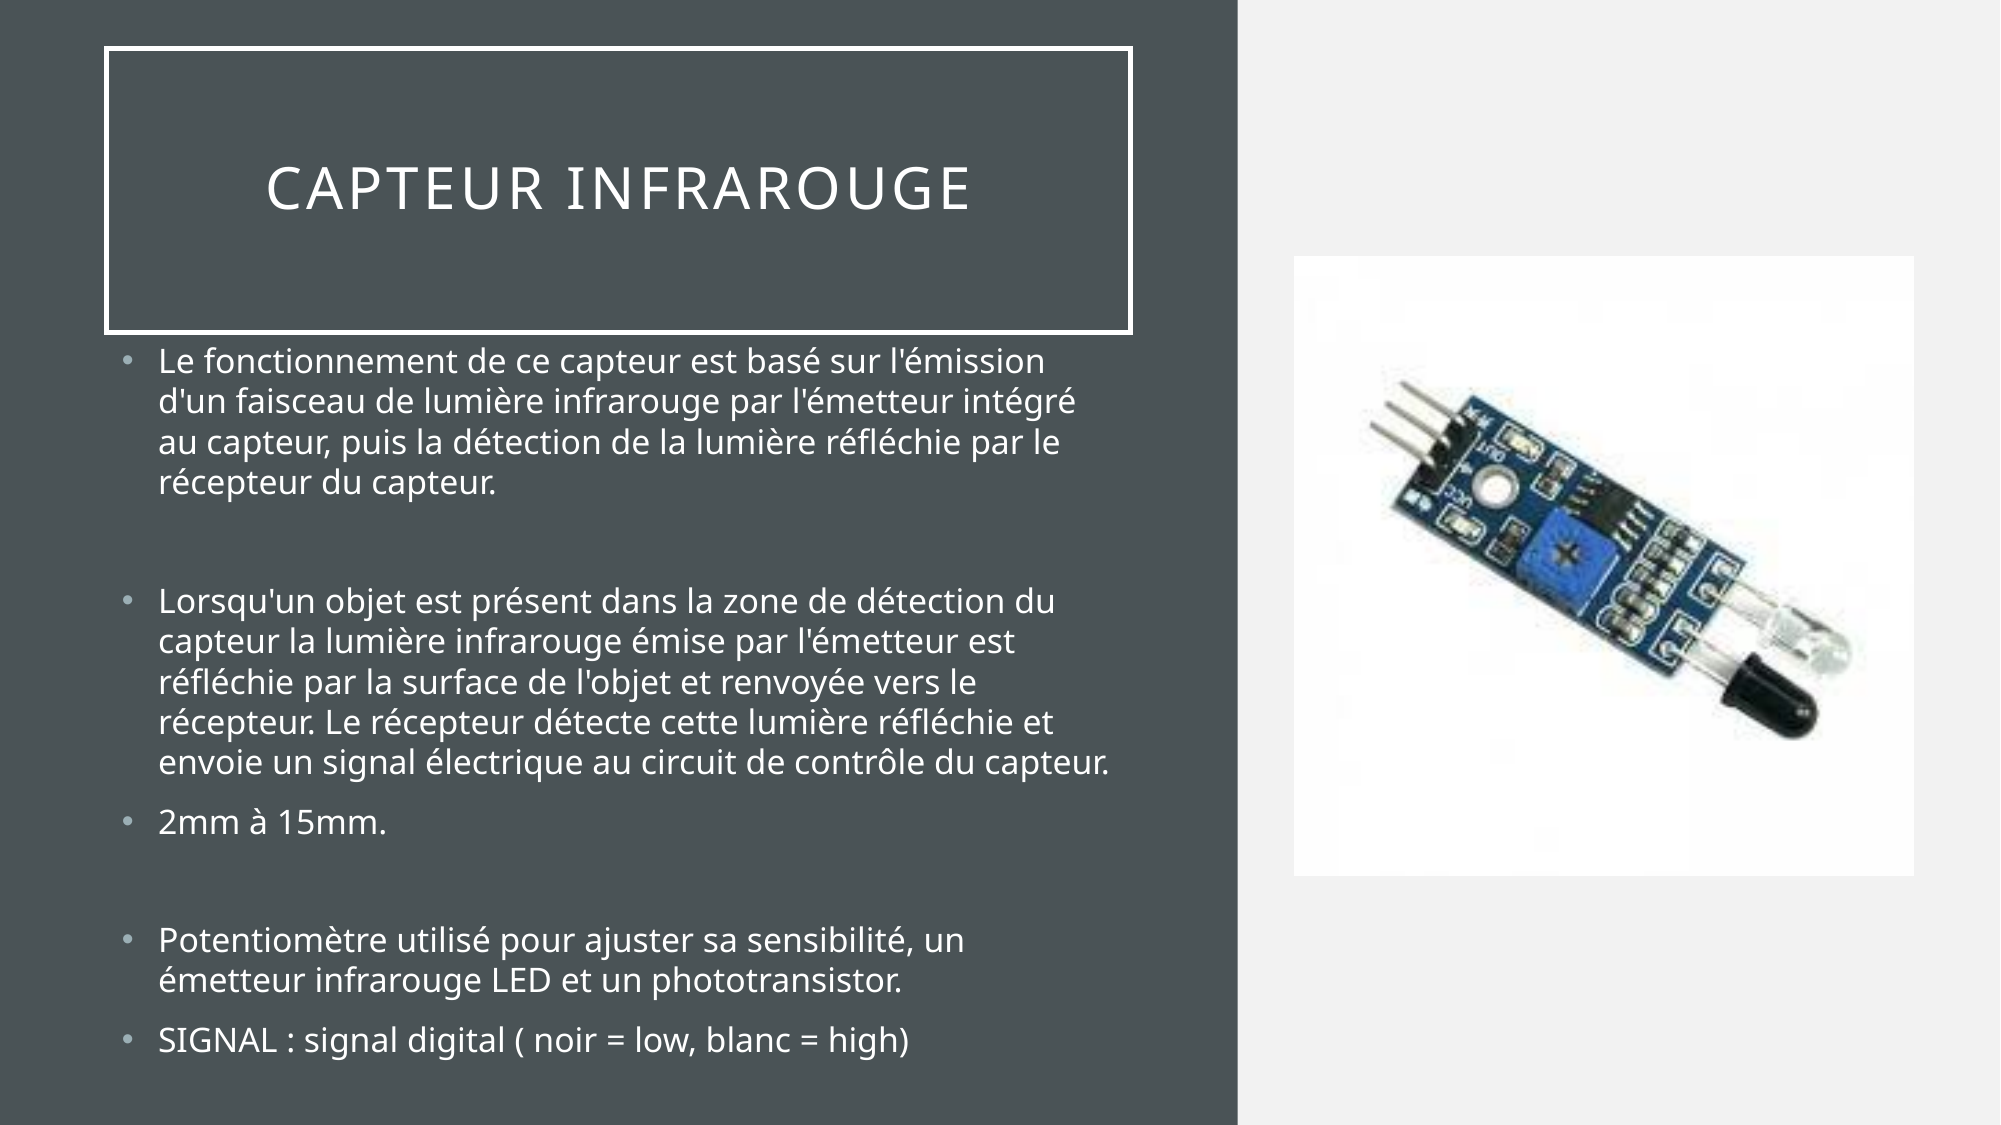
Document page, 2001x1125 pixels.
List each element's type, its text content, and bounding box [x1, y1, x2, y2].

text_box [1238, 0, 2000, 1125]
picture [1294, 256, 1914, 876]
title Capteur INFRAROUGE [104, 46, 1133, 335]
text_box [0, 0, 1238, 1125]
list Le fonctionnement de ce capteur est basé sur l'émission d'un faisceau de lumière infrarouge par l'émetteur intégré au capteur, puis la détection de la lumière réfléchie par le récepteur du capteur. Lorsqu'un objet est présent dans la zone de détection du capteur la lumière infrarouge émise par l'émetteur est réfléchie par la surface de l'objet et renvoyée vers le récepteur. Le récepteur détecte cette lumière réfléchie et envoie un signal électrique au circuit de contrôle du capteur. 2mm à 15mm. Potentiomètre utilisé pour ajuster sa sensibilité, un émetteur infrarouge LED et un phototransistor. SIGNAL : signal digital ( noir = low, blanc = high) [106, 332, 1131, 1109]
